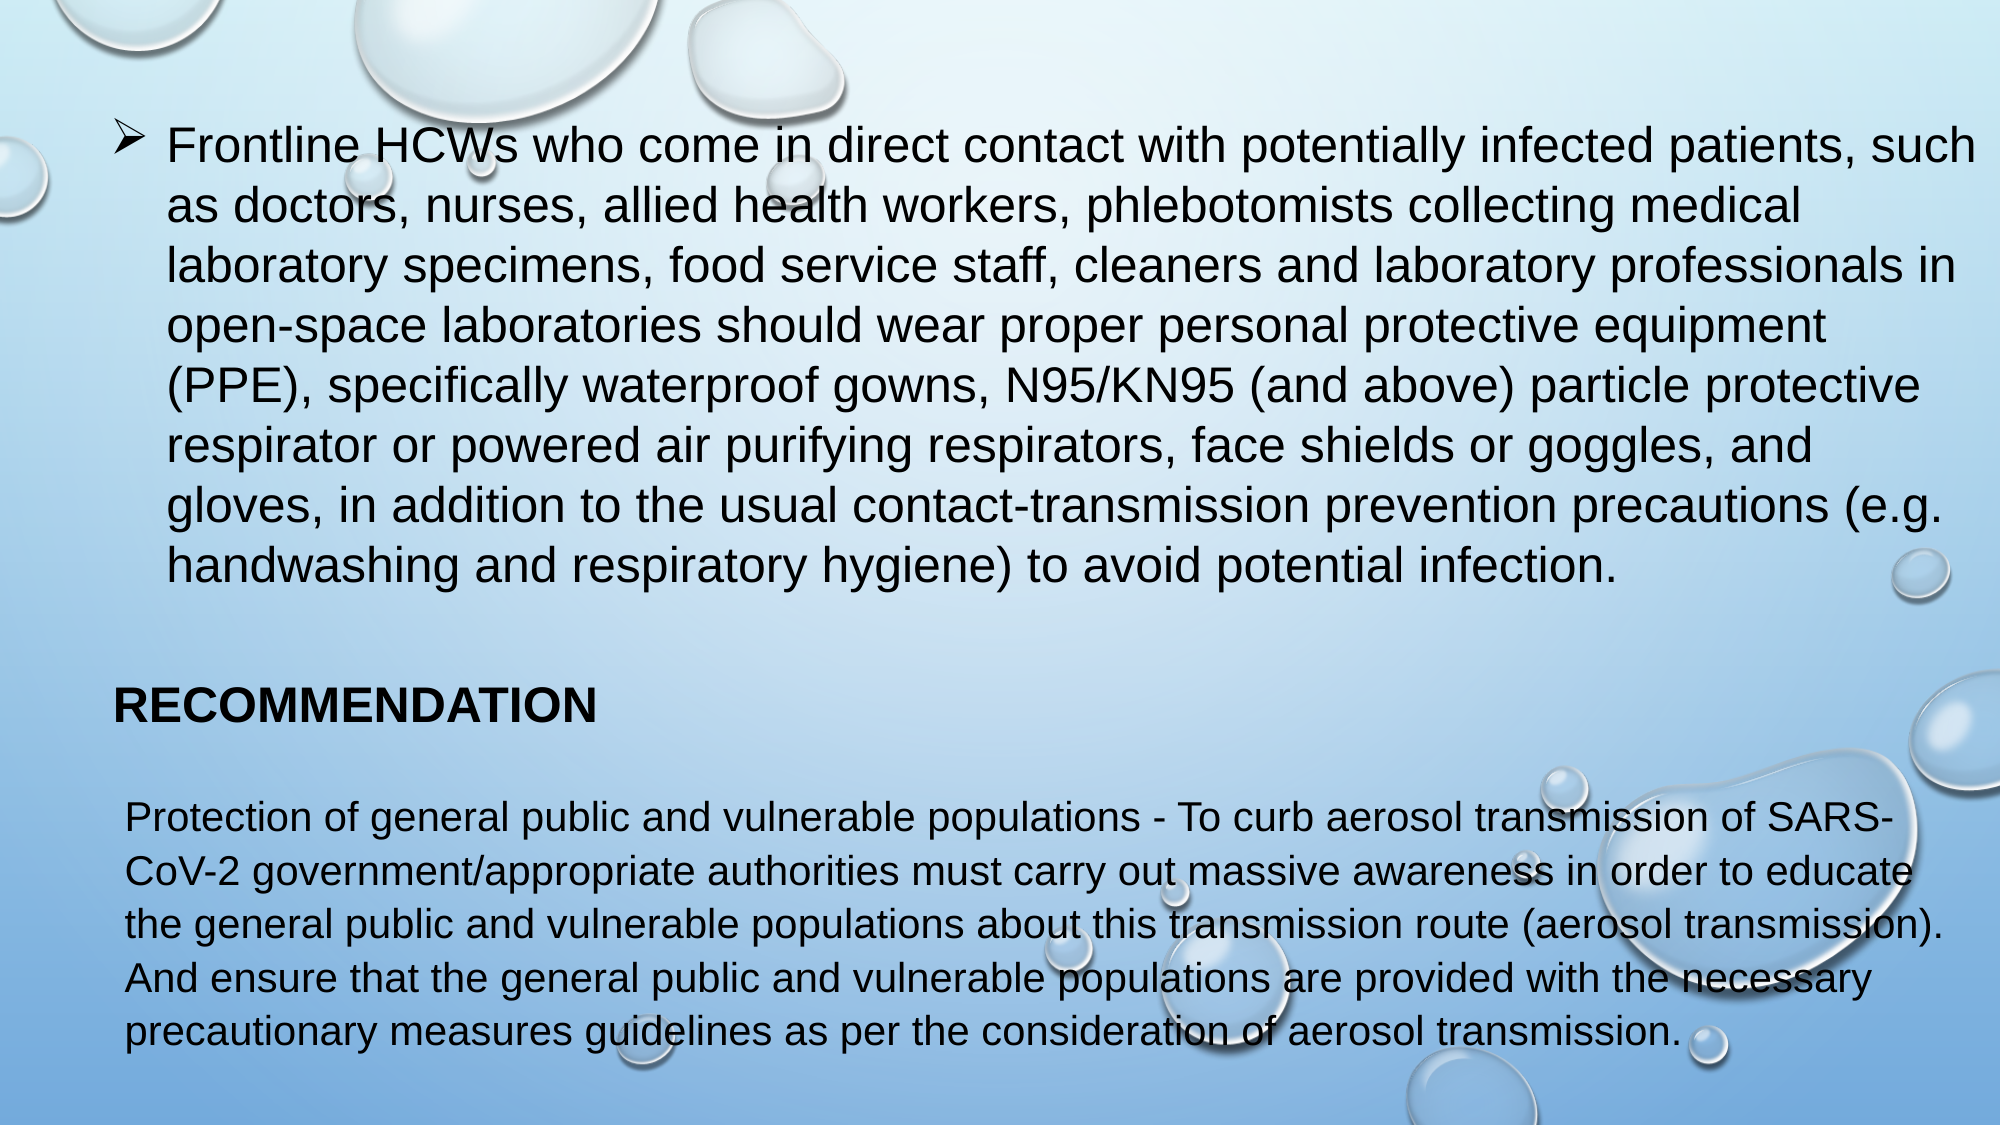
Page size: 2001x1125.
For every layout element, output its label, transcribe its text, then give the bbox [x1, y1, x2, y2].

text_box Protection of general public and vulnerable populations - To curb aerosol transmission of SARS-CoV-2 government/appropriate authorities must carry out massive awareness in order to educate the general public and vulnerable populations about this transmission route (aerosol transmission). And ensure that the general public and vulnerable populations are provided with the necessary precautionary measures guidelines as per the consideration of aerosol transmission. [109, 779, 1986, 1062]
picture [0, 0, 2000, 1125]
text_box RECOMMENDATION [98, 665, 613, 741]
text_box Frontline HCWs who come in direct contact with potentially infected patients, such as doctors, nurses, allied health workers, phlebotomists collecting medical laboratory specimens, food service staff, cleaners and laboratory professionals in open-space laboratories should wear proper personal protective equipment (PPE), specifically waterproof gowns, N95/KN95 (and above) particle protective respirator or powered air purifying respirators, face shields or goggles, and gloves, in addition to the usual contact-transmission prevention precautions (e.g. handwashing and respiratory hygiene) to avoid potential infection. [95, 105, 2000, 601]
